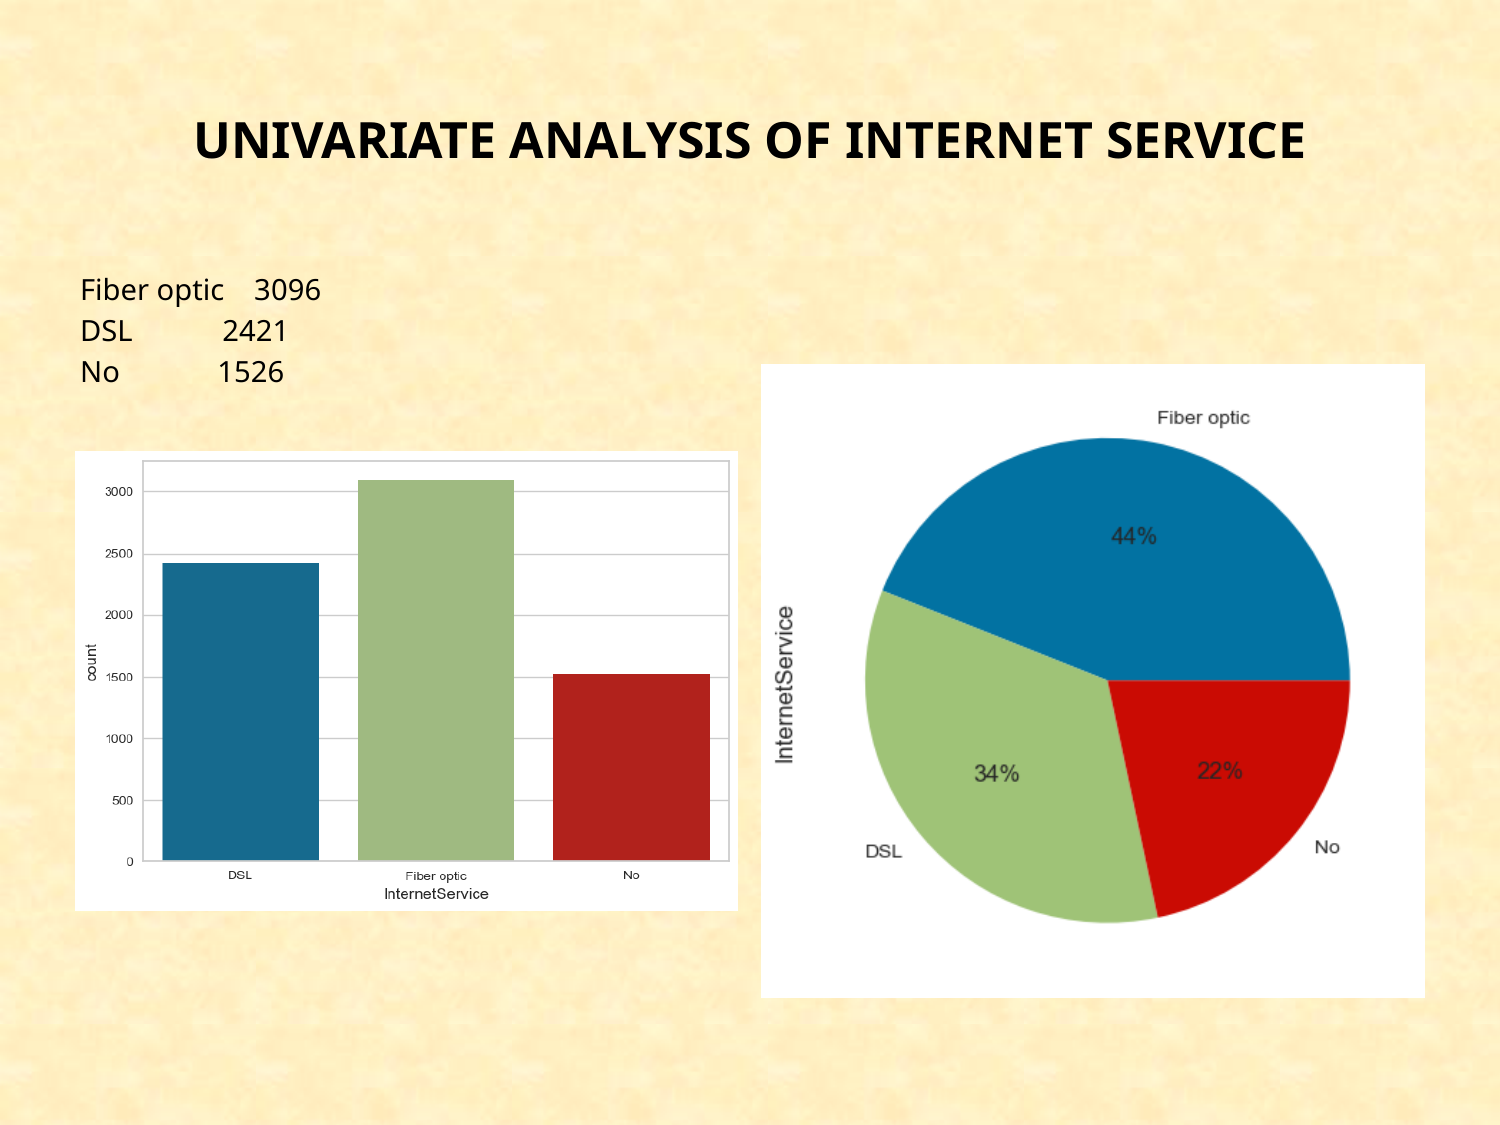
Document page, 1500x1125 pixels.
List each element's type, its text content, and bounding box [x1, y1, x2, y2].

title UNIVARIATE ANALYSIS OF INTERNET SERVICE [75, 45, 1425, 233]
list Fiber optic 3096 DSL 2421 No 1526 [64, 290, 728, 396]
picture [0, 0, 1500, 1125]
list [761, 364, 1426, 998]
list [74, 450, 738, 911]
